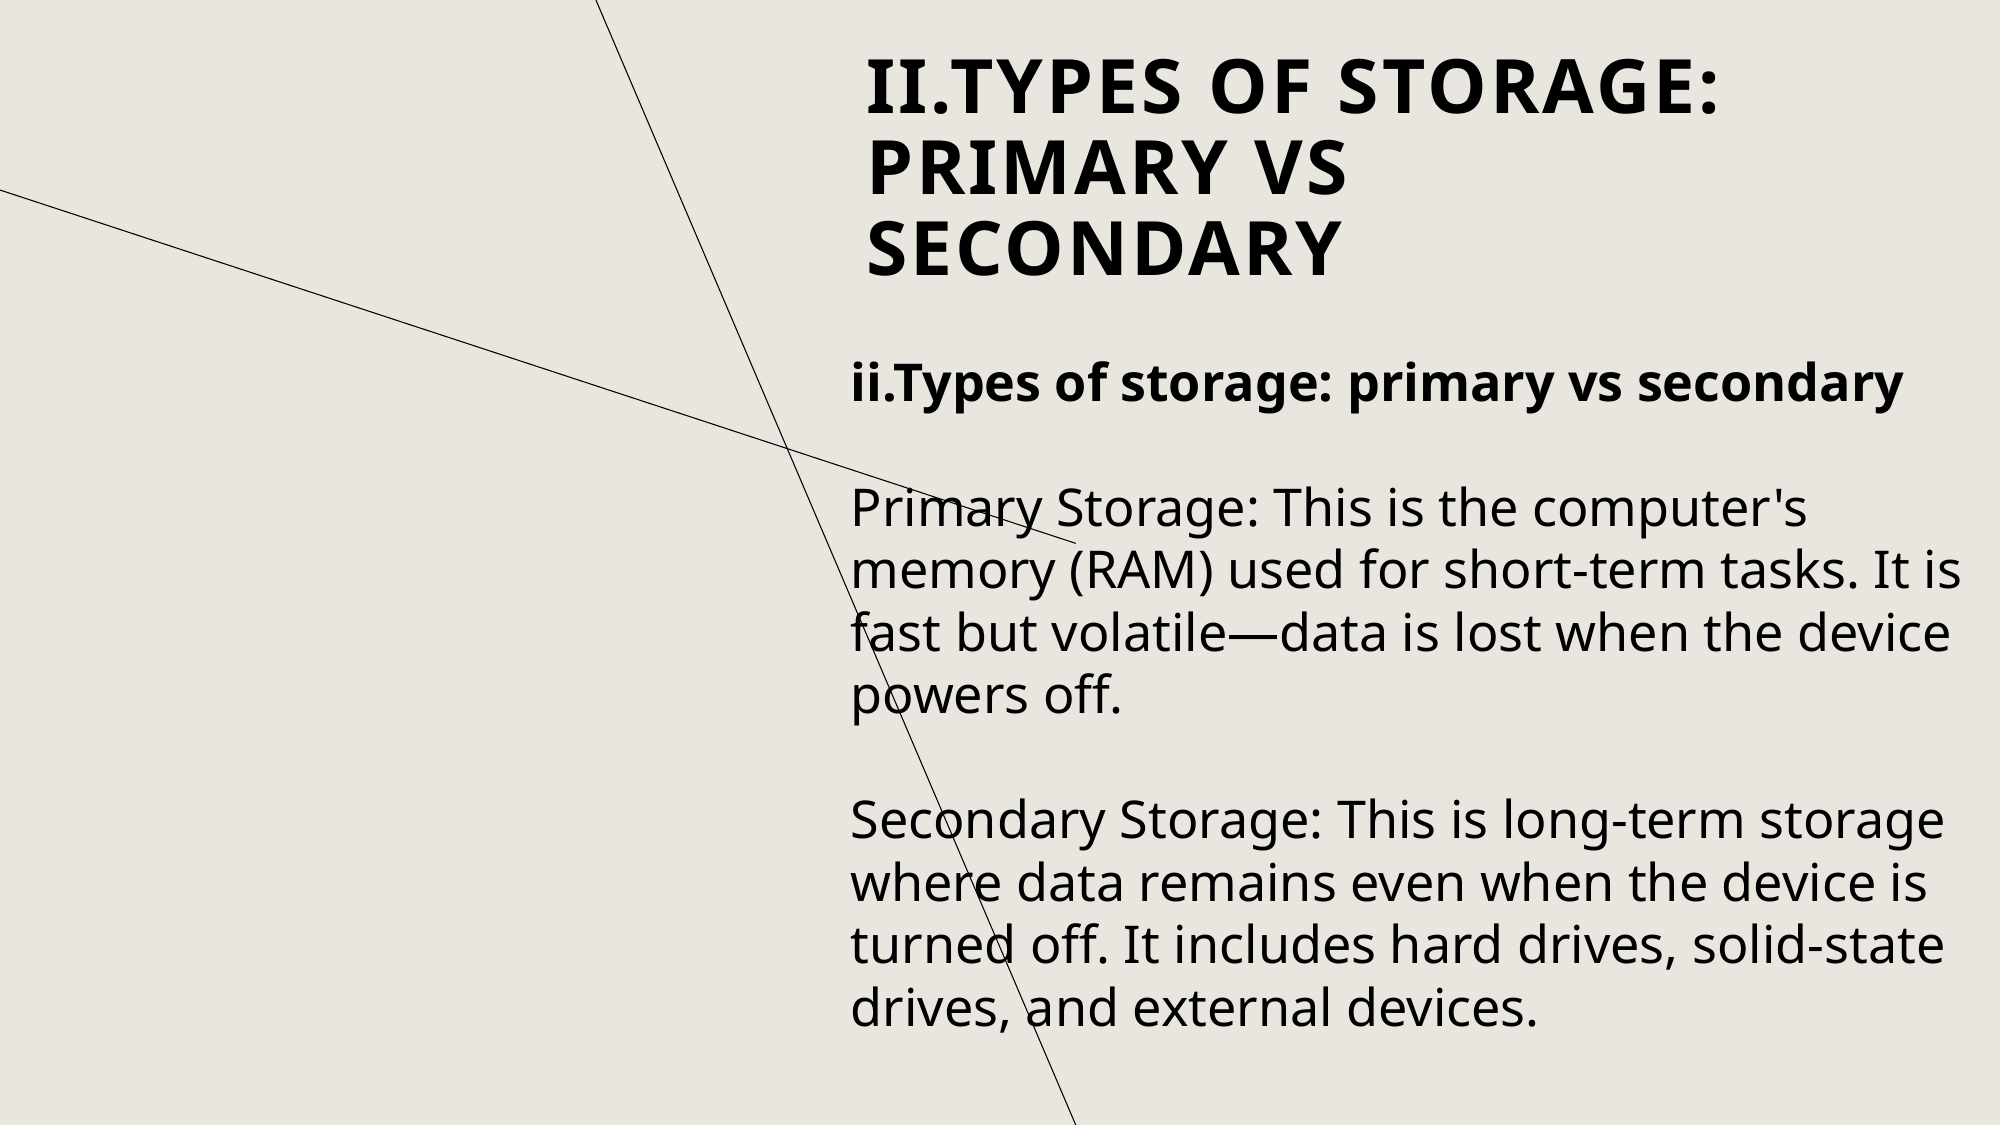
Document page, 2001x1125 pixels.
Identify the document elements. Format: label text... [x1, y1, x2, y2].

title ii.Types of storage: primary vs secondary [850, 57, 1827, 300]
text_box ii.Types of storage: primary vs secondary Primary Storage: This is the computer's memory (RAM) used for short-term tasks. It is fast but volatile—data is lost when the device powers off. Secondary Storage: This is long-term storage where data remains even when the device is turned off. It includes hard drives, solid-state drives, and external devices. [836, 341, 2000, 1089]
